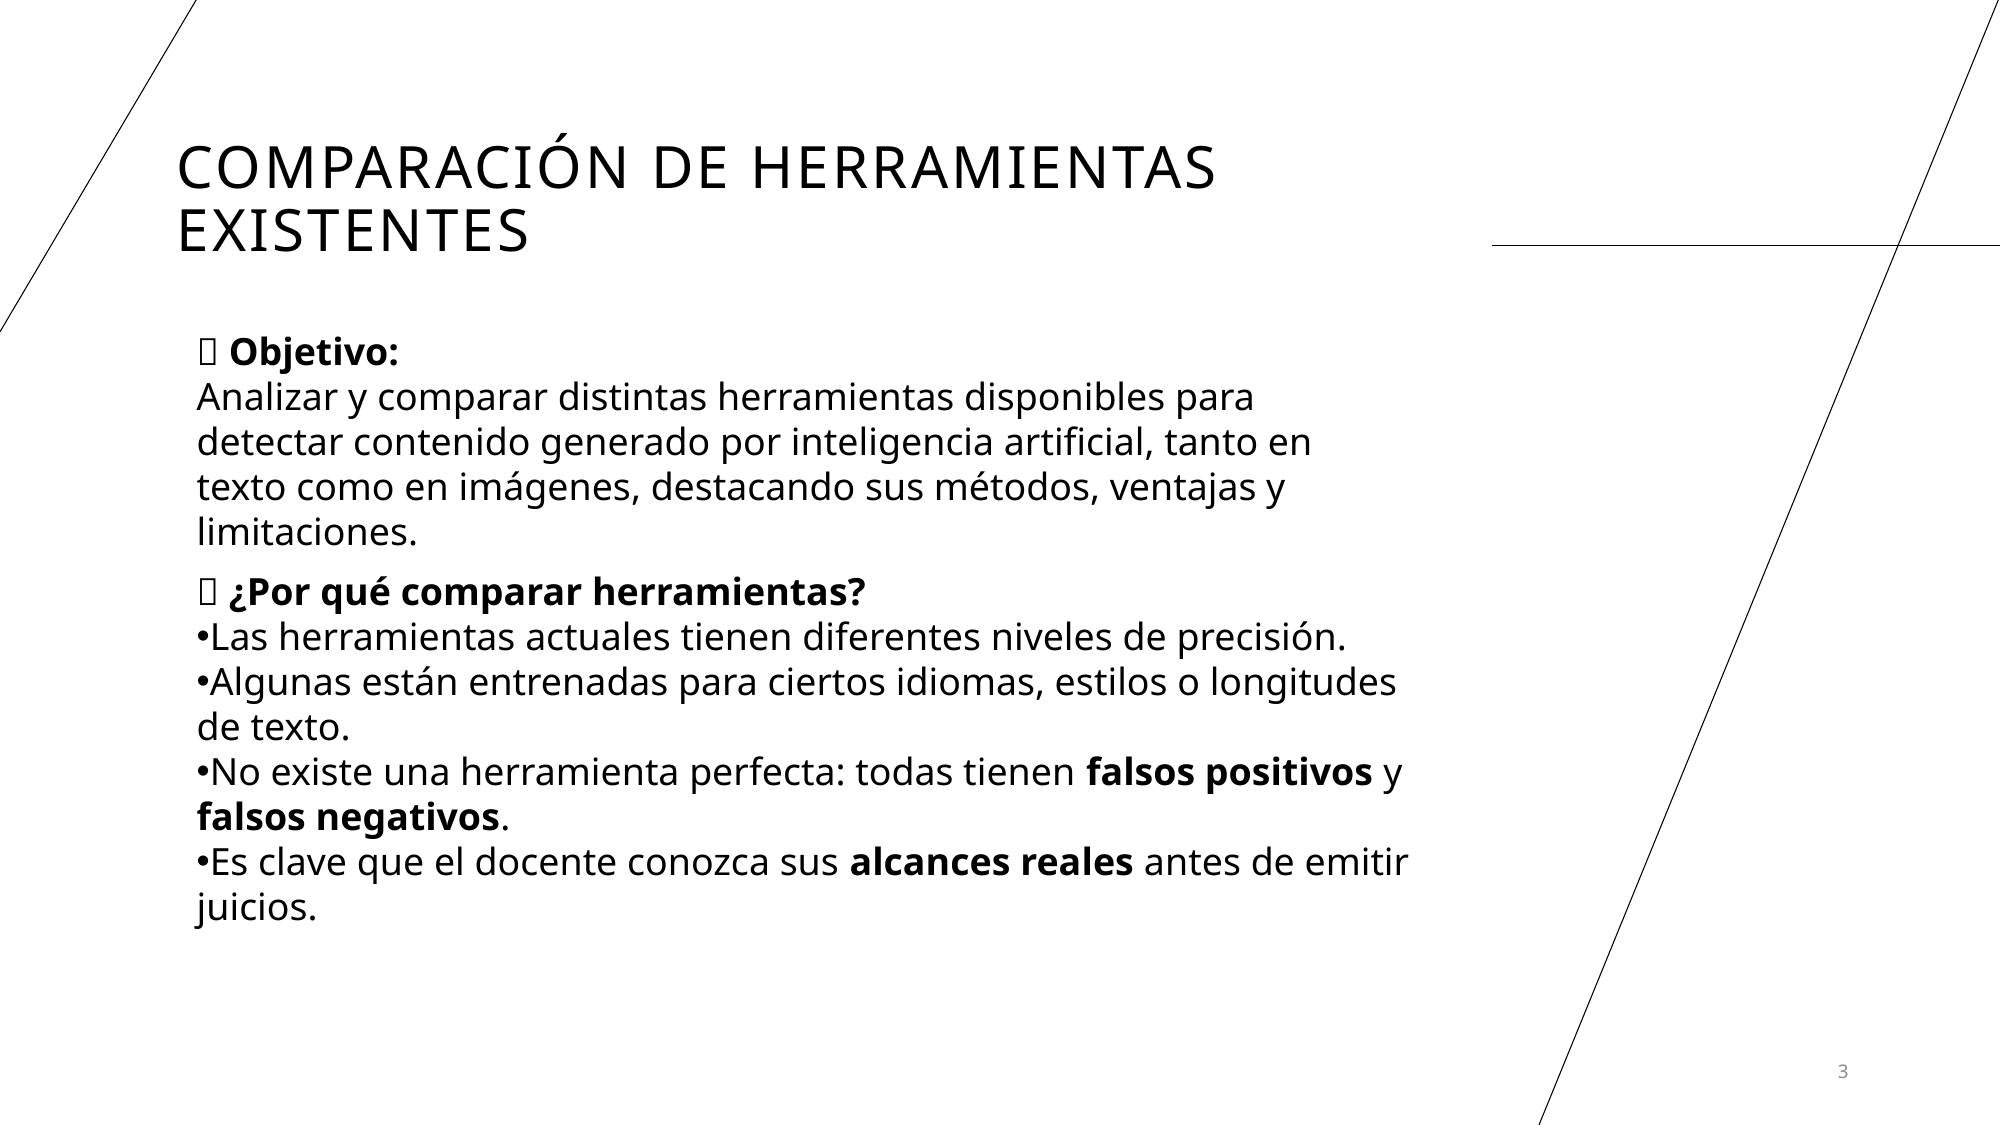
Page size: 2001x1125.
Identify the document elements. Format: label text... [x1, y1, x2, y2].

title Comparación de Herramientas Existentes [161, 112, 1358, 272]
slide_number 3 [1701, 1042, 1864, 1103]
text_box 🧠 Objetivo: Analizar y comparar distintas herramientas disponibles para detectar contenido generado por inteligencia artificial, tanto en texto como en imágenes, destacando sus métodos, ventajas y limitaciones. [181, 320, 1378, 560]
text_box 🔹 ¿Por qué comparar herramientas? Las herramientas actuales tienen diferentes niveles de precisión. Algunas están entrenadas para ciertos idiomas, estilos o longitudes de texto. No existe una herramienta perfecta: todas tienen falsos positivos y falsos negativos. Es clave que el docente conozca sus alcances reales antes de emitir juicios. [181, 560, 1442, 981]
